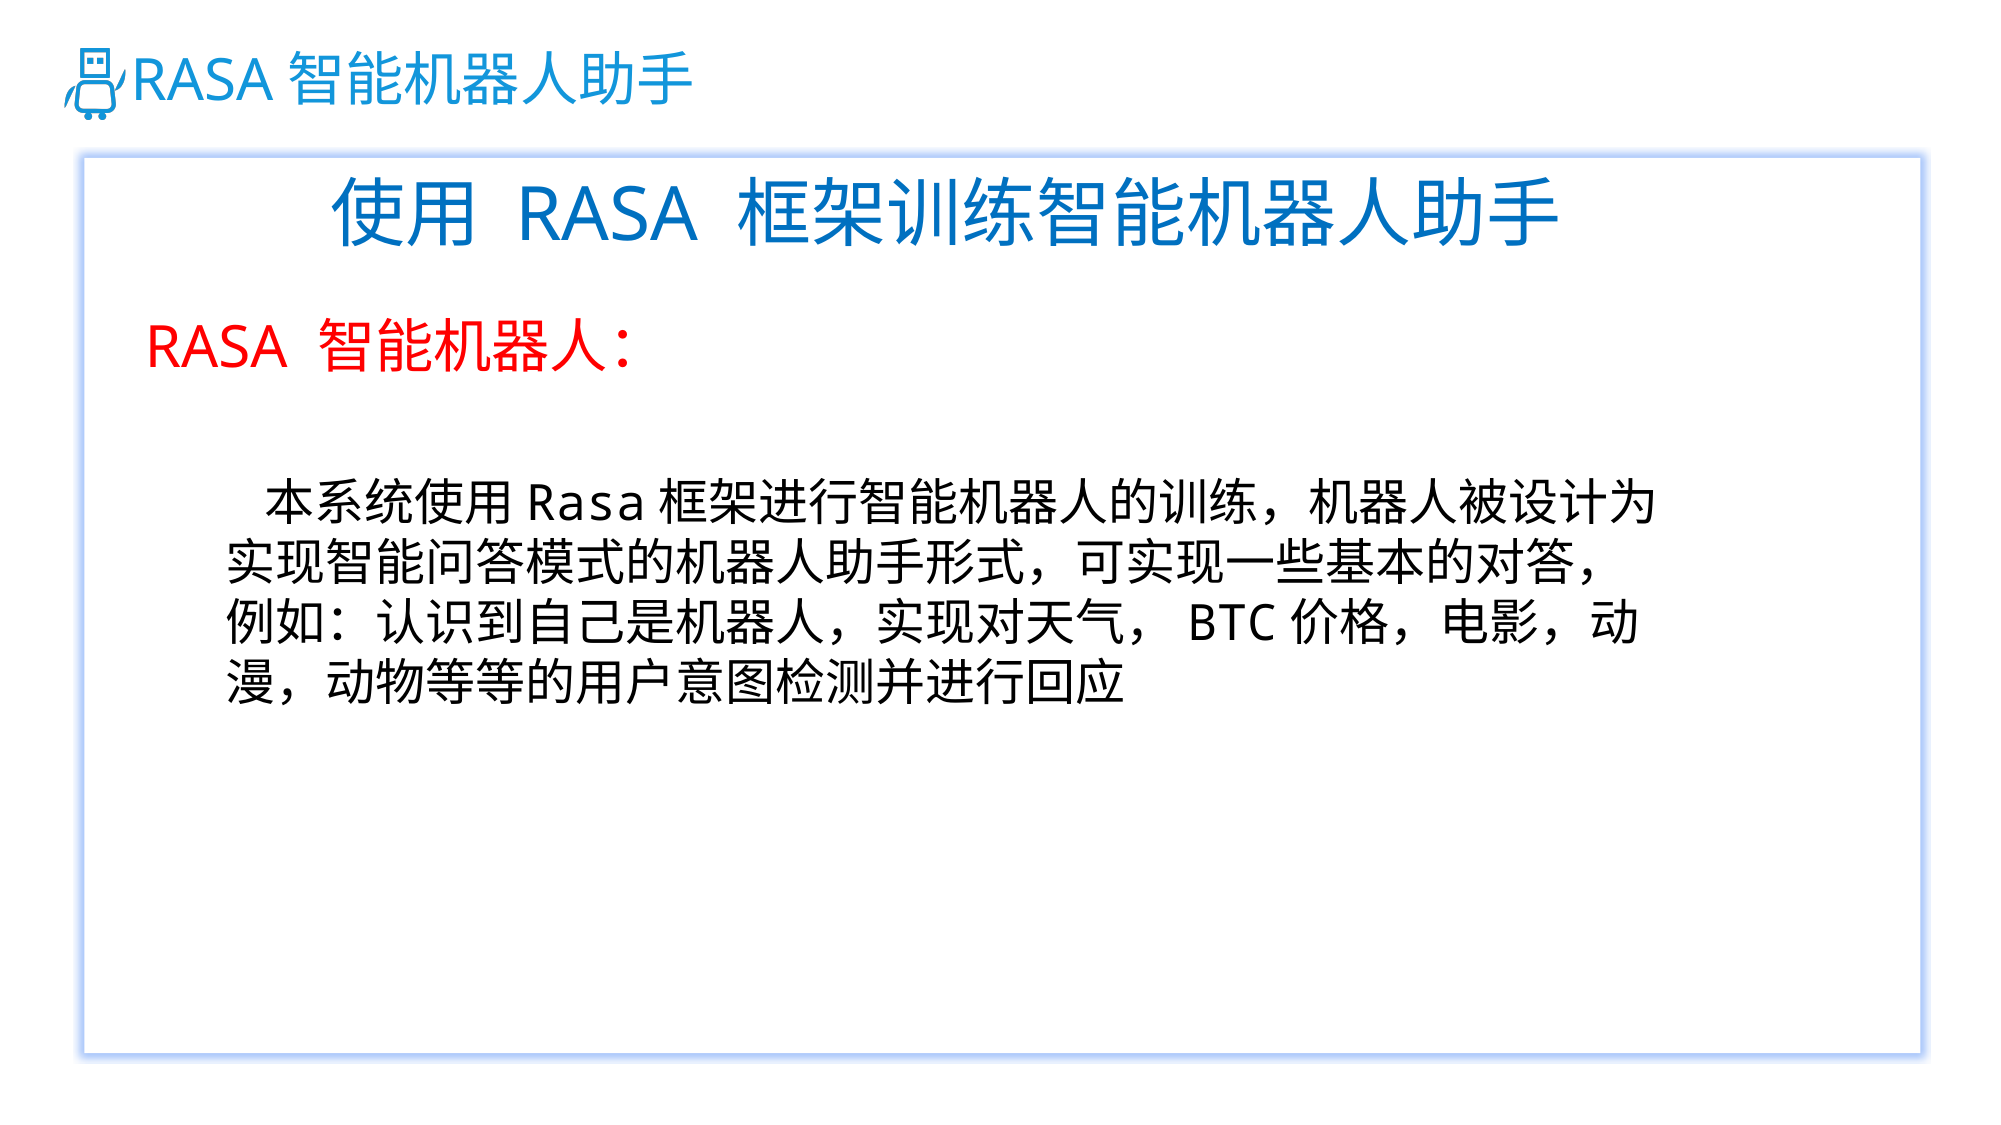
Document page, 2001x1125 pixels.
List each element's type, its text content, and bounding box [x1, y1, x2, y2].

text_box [59, 34, 731, 121]
text_box 本系统使用Rasa框架进行智能机器人的训练，机器人被设计为实现智能问答模式的机器人助手形式，可实现一些基本的对答，例如：认识到自己是机器人，实现对天气，BTC价格，电影，动漫，动物等等的用户意图检测并进行回应 [210, 462, 1685, 718]
text_box [83, 157, 1921, 1054]
text_box RASA 智能机器人： [130, 302, 675, 387]
text_box 使用 RASA 框架训练智能机器人助手 [315, 157, 1685, 263]
